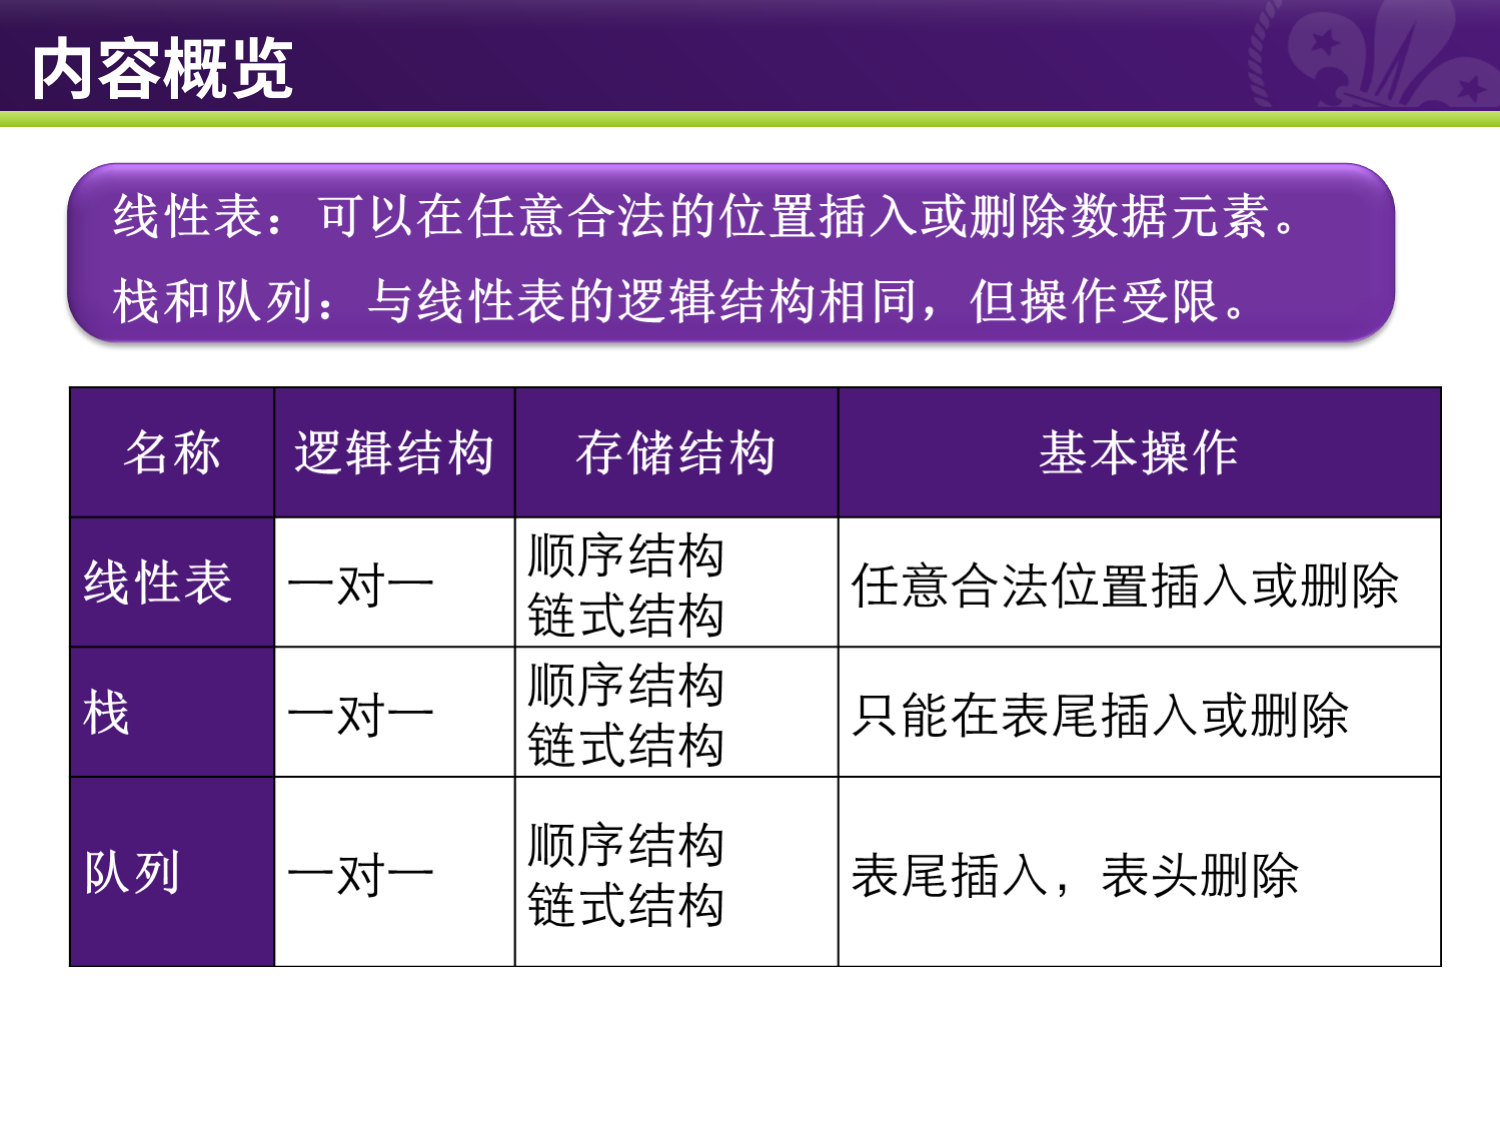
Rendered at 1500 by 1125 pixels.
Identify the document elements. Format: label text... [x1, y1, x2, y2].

title 内容概览 [14, 0, 1500, 135]
picture [57, 158, 1443, 968]
